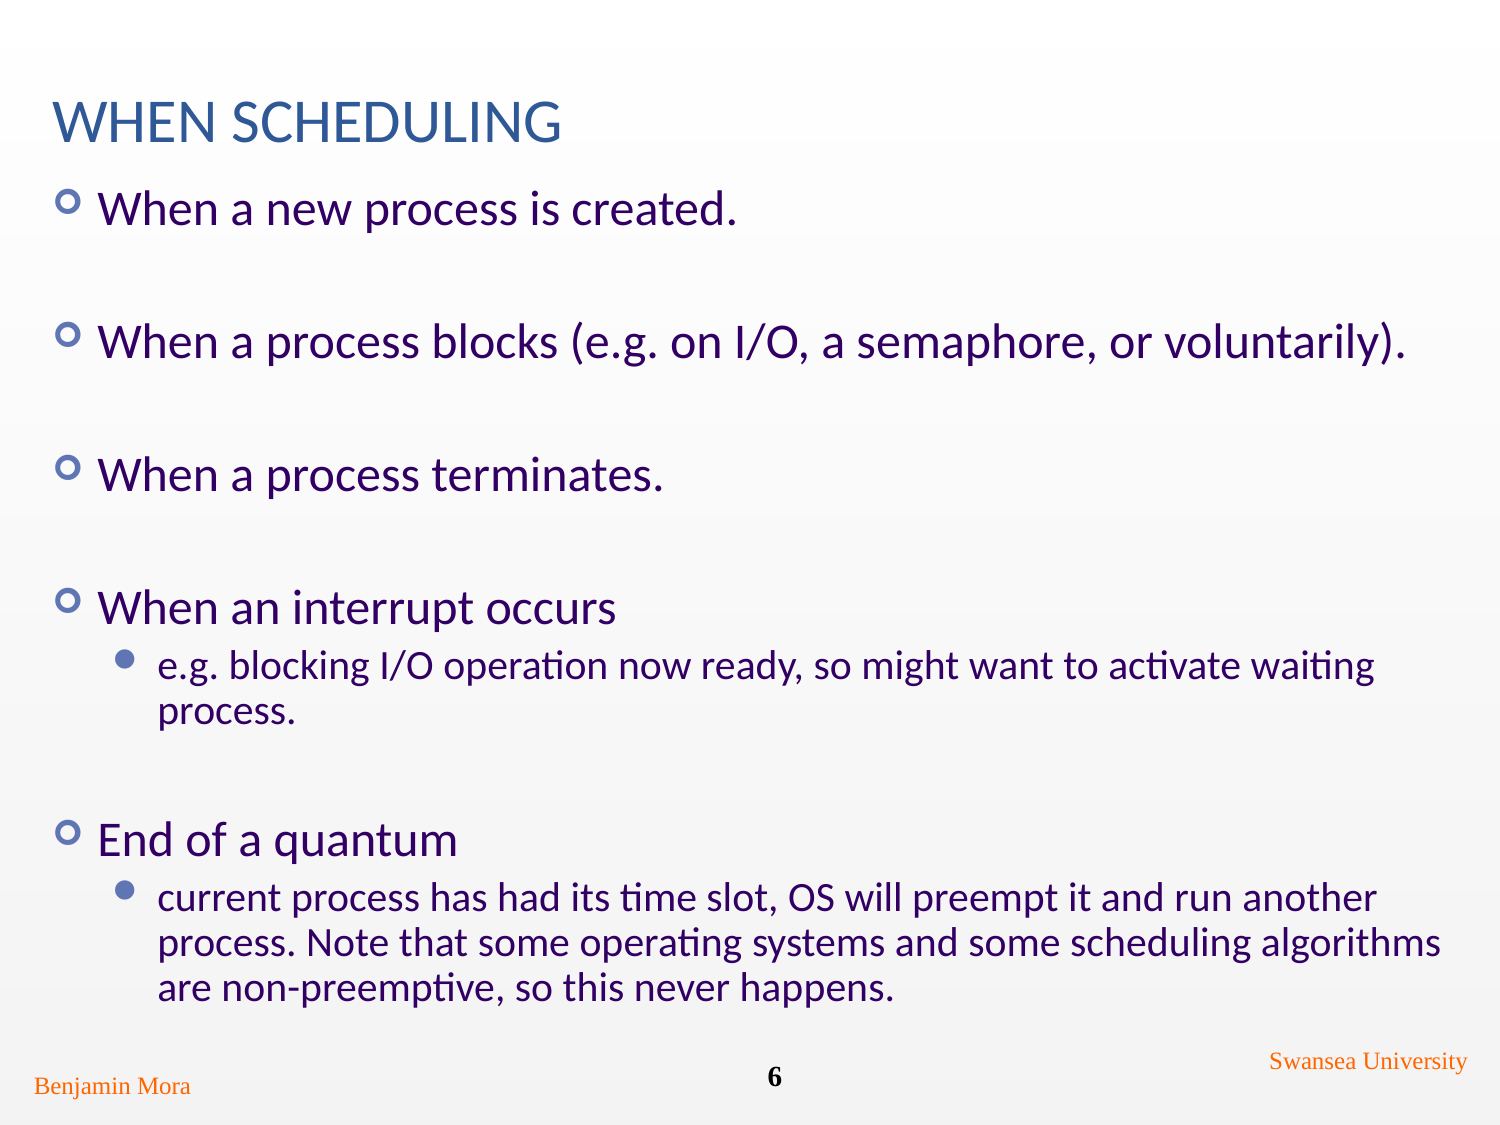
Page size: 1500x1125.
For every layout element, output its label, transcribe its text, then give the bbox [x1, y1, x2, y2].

text_box Benjamin Mora [12, 1062, 213, 1108]
text_box Swansea University [1249, 1037, 1488, 1083]
text_box 6 [675, 1049, 875, 1100]
title When Scheduling [37, 24, 1463, 163]
list When a new process is created. When a process blocks (e.g. on I/O, a semaphore, or voluntarily). When a process terminates. When an interrupt occurs e.g. blocking I/O operation now ready, so might want to activate waiting process. End of a quantum current process has had its time slot, OS will preempt it and run another process. Note that some operating systems and some scheduling algorithms are non-preemptive, so this never happens. [37, 174, 1488, 1038]
